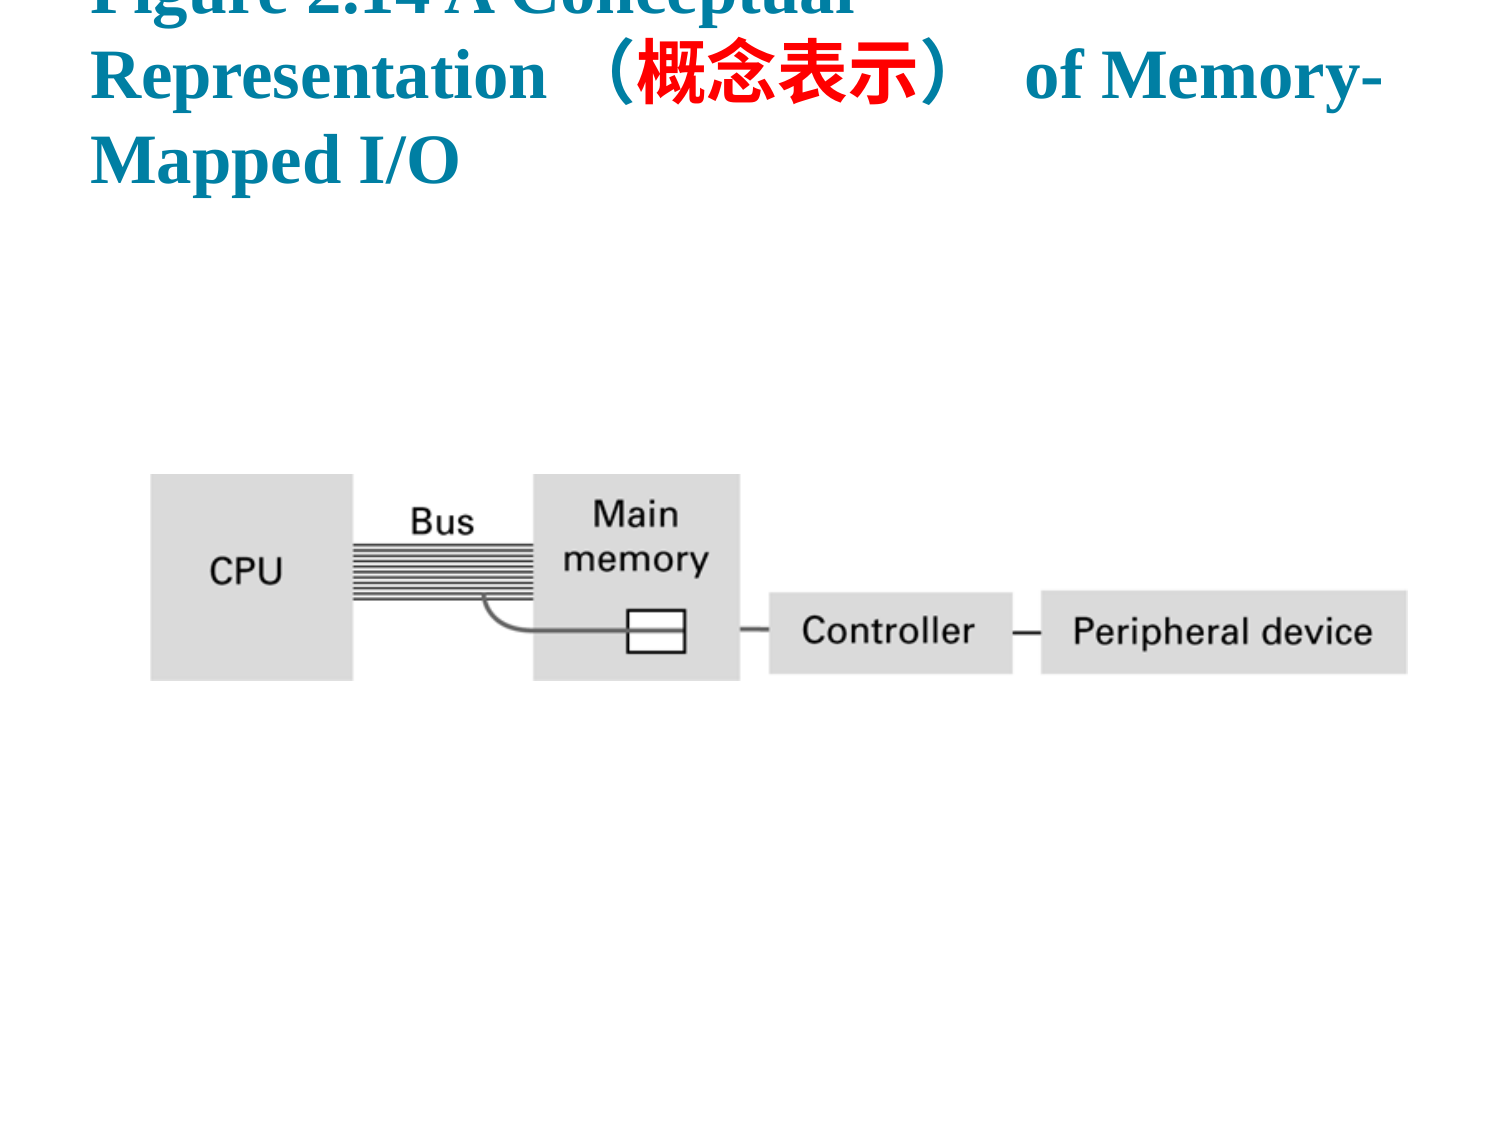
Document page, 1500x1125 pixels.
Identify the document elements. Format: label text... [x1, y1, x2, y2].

title Figure 2.14 A Conceptual Representation（概念表示） of Memory-Mapped I/O [75, 37, 1425, 213]
picture [149, 474, 1408, 681]
